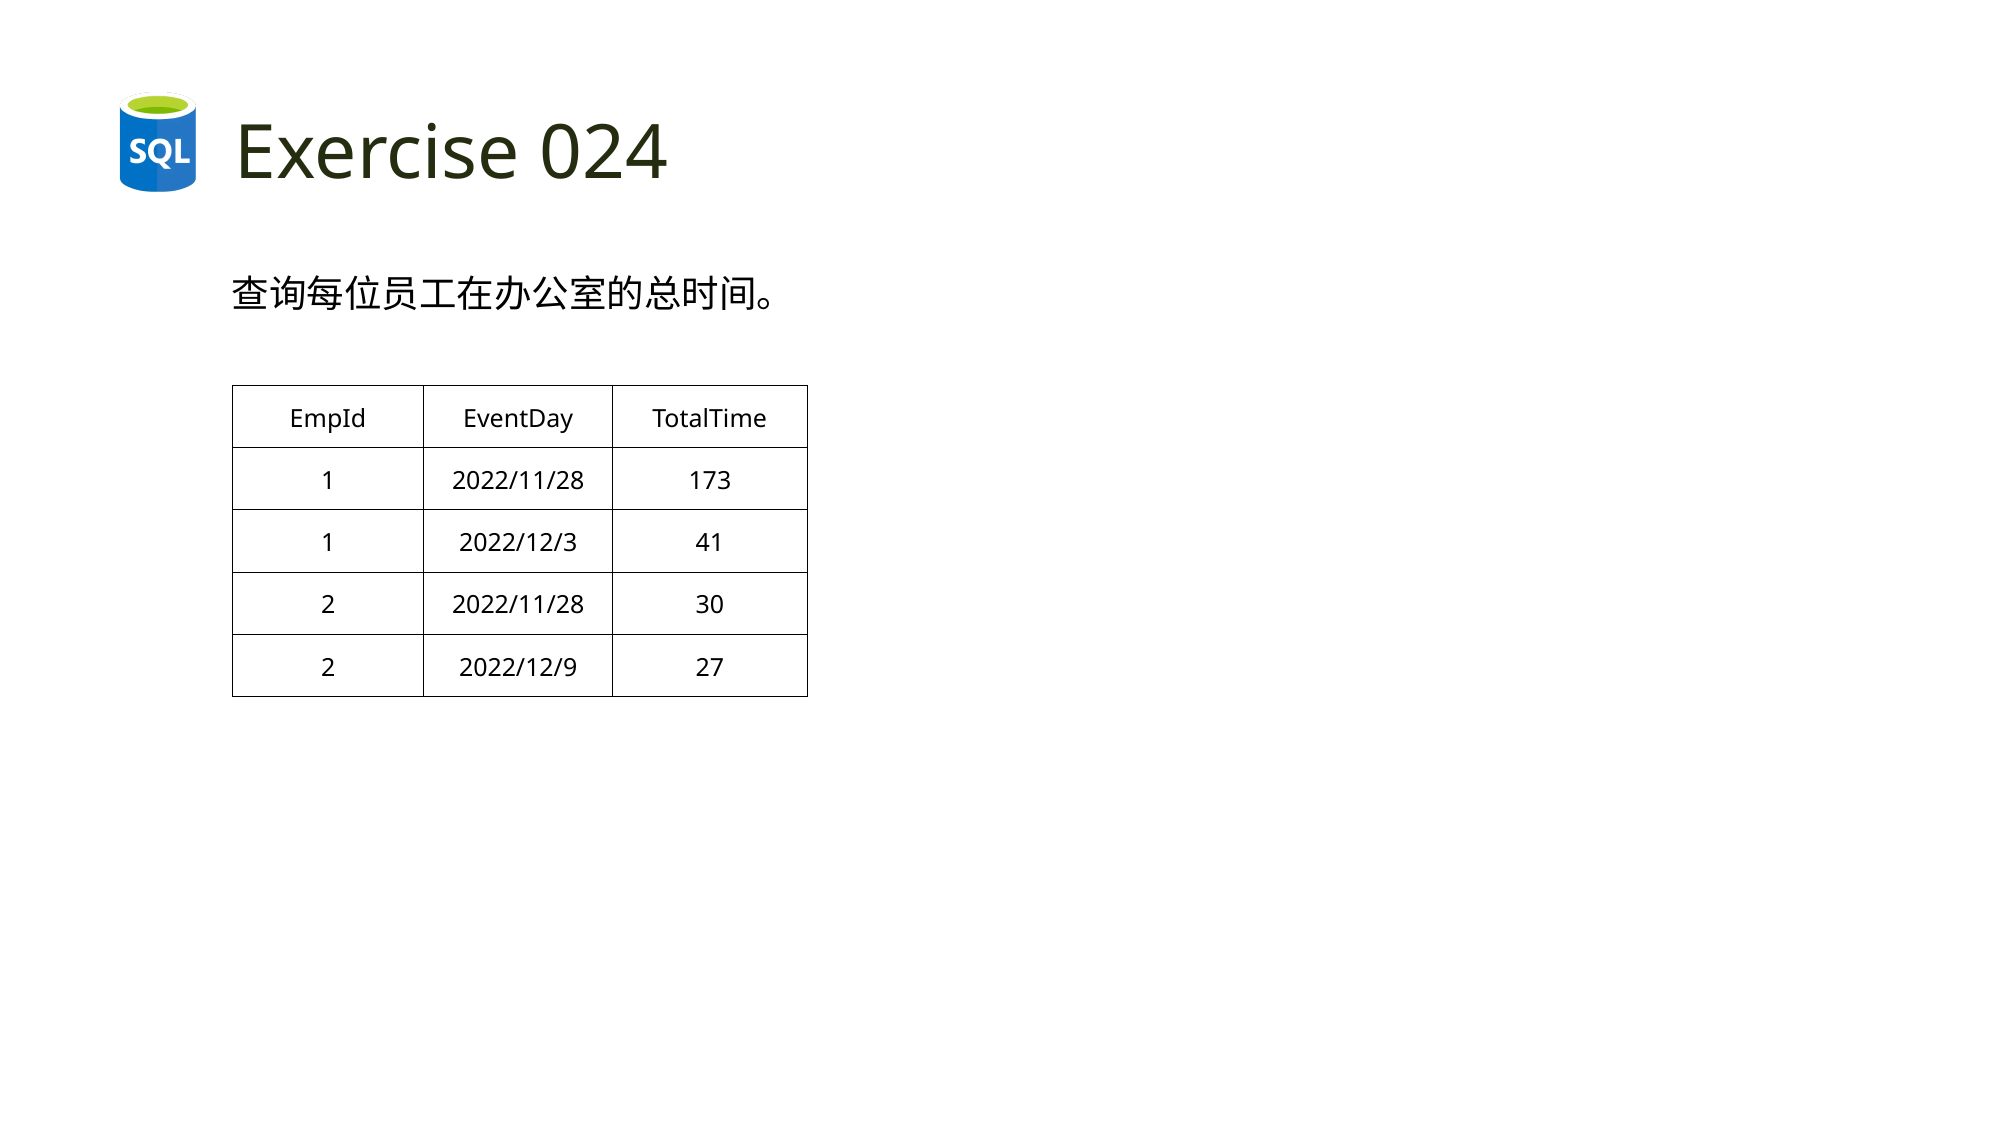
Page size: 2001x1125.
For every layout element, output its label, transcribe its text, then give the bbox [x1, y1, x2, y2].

table_cell 41 [613, 510, 807, 572]
table_cell 2 [233, 635, 423, 696]
table_cell 173 [613, 448, 807, 509]
table_cell 1 [233, 510, 423, 572]
table_cell 1 [233, 448, 423, 509]
text_box 查询每位员工在办公室的总时间。 [217, 239, 1002, 322]
table_cell 2 [233, 573, 423, 634]
table_header EmpId [233, 386, 423, 447]
table_header TotalTime [613, 386, 807, 447]
table_cell 2022/12/9 [424, 635, 612, 696]
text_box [62, 91, 695, 202]
table_cell 2022/11/28 [424, 448, 612, 509]
table_cell 30 [613, 573, 807, 634]
table_cell 2022/11/28 [424, 573, 612, 634]
table_cell 2022/12/3 [424, 510, 612, 572]
table_cell 27 [613, 635, 807, 696]
table_header EventDay [424, 386, 612, 447]
